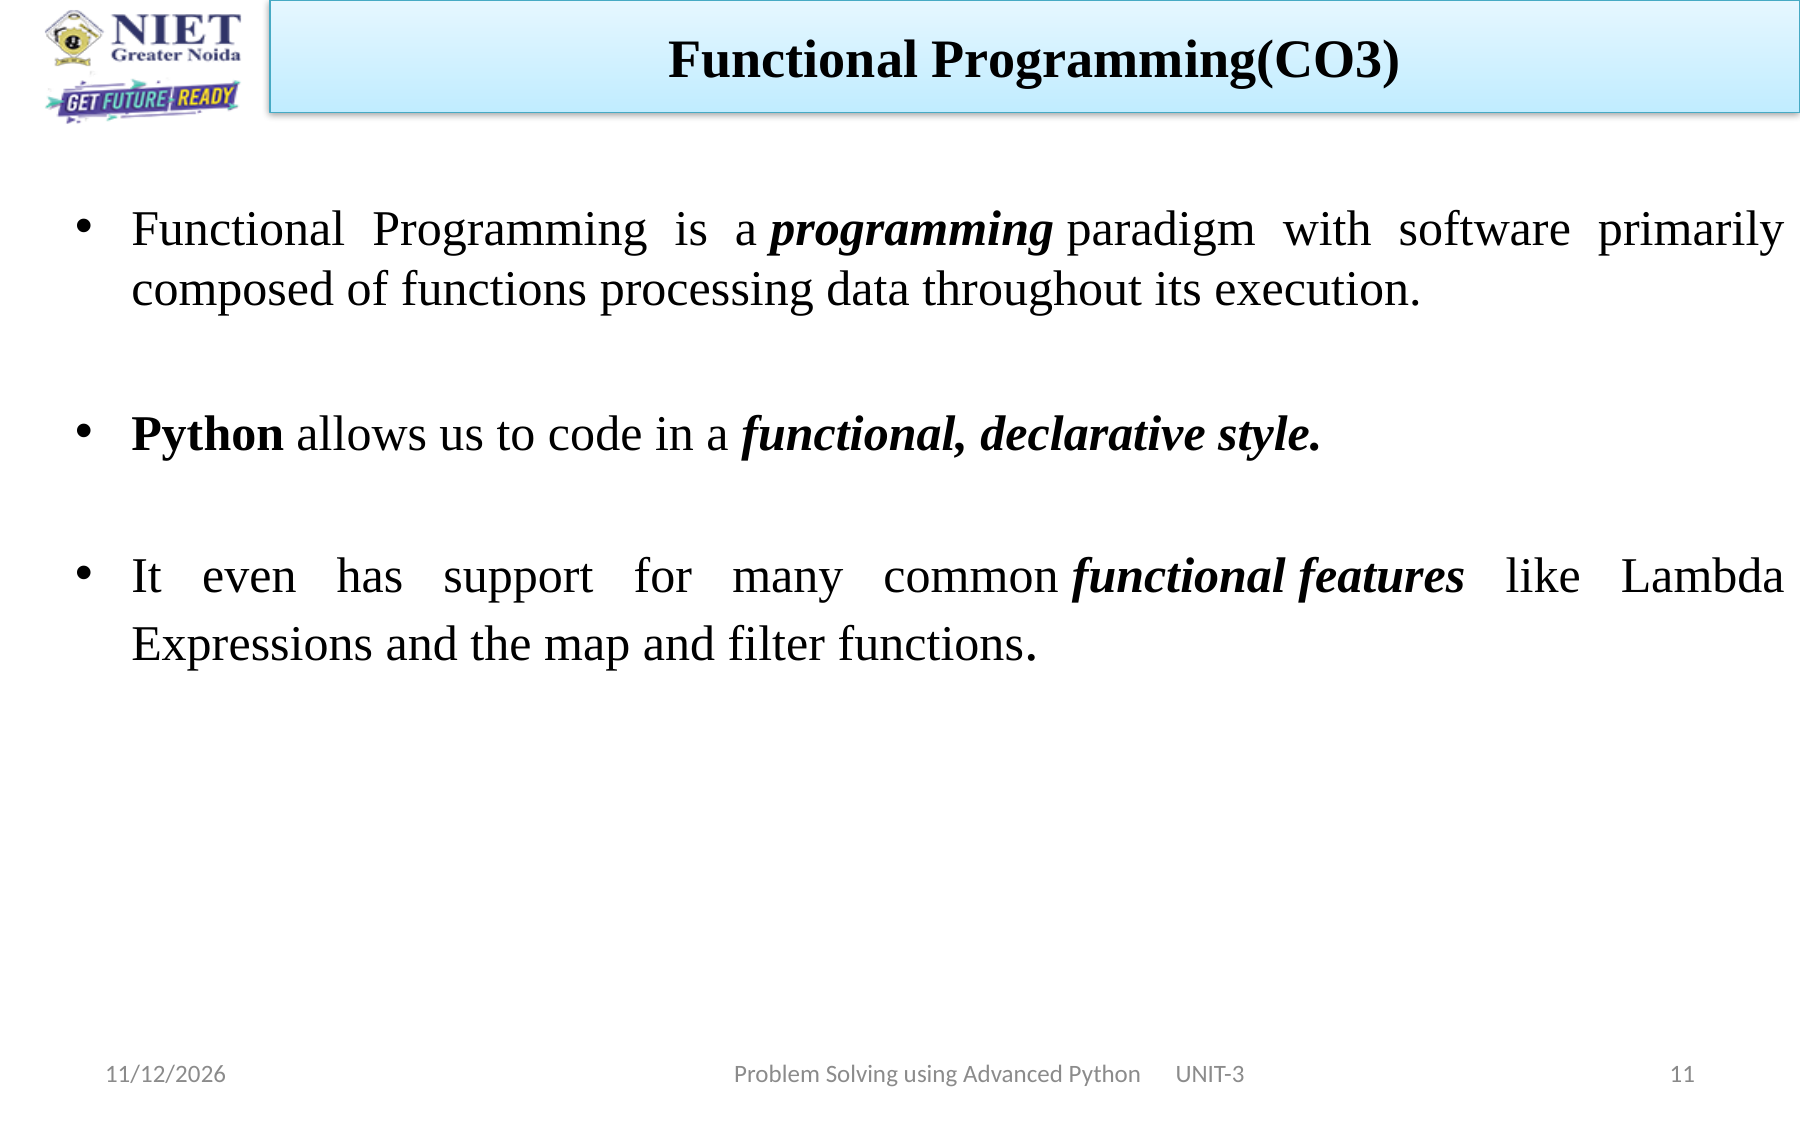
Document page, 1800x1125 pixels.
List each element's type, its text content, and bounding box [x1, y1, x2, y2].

picture [0, 0, 286, 135]
list Functional Programming is a programming paradigm with software primarily composed of functions processing data throughout its execution. Python allows us to code in a functional, declarative style. It even has support for many common functional features like Lambda Expressions and the map and filter functions. [59, 187, 1800, 1026]
text_box Functional Programming(CO3) [287, 0, 1800, 113]
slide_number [90, 1042, 495, 1103]
slide_number 11 [1290, 1042, 1710, 1103]
footer Problem Solving using Advanced Python UNIT-3 [495, 1042, 1290, 1103]
